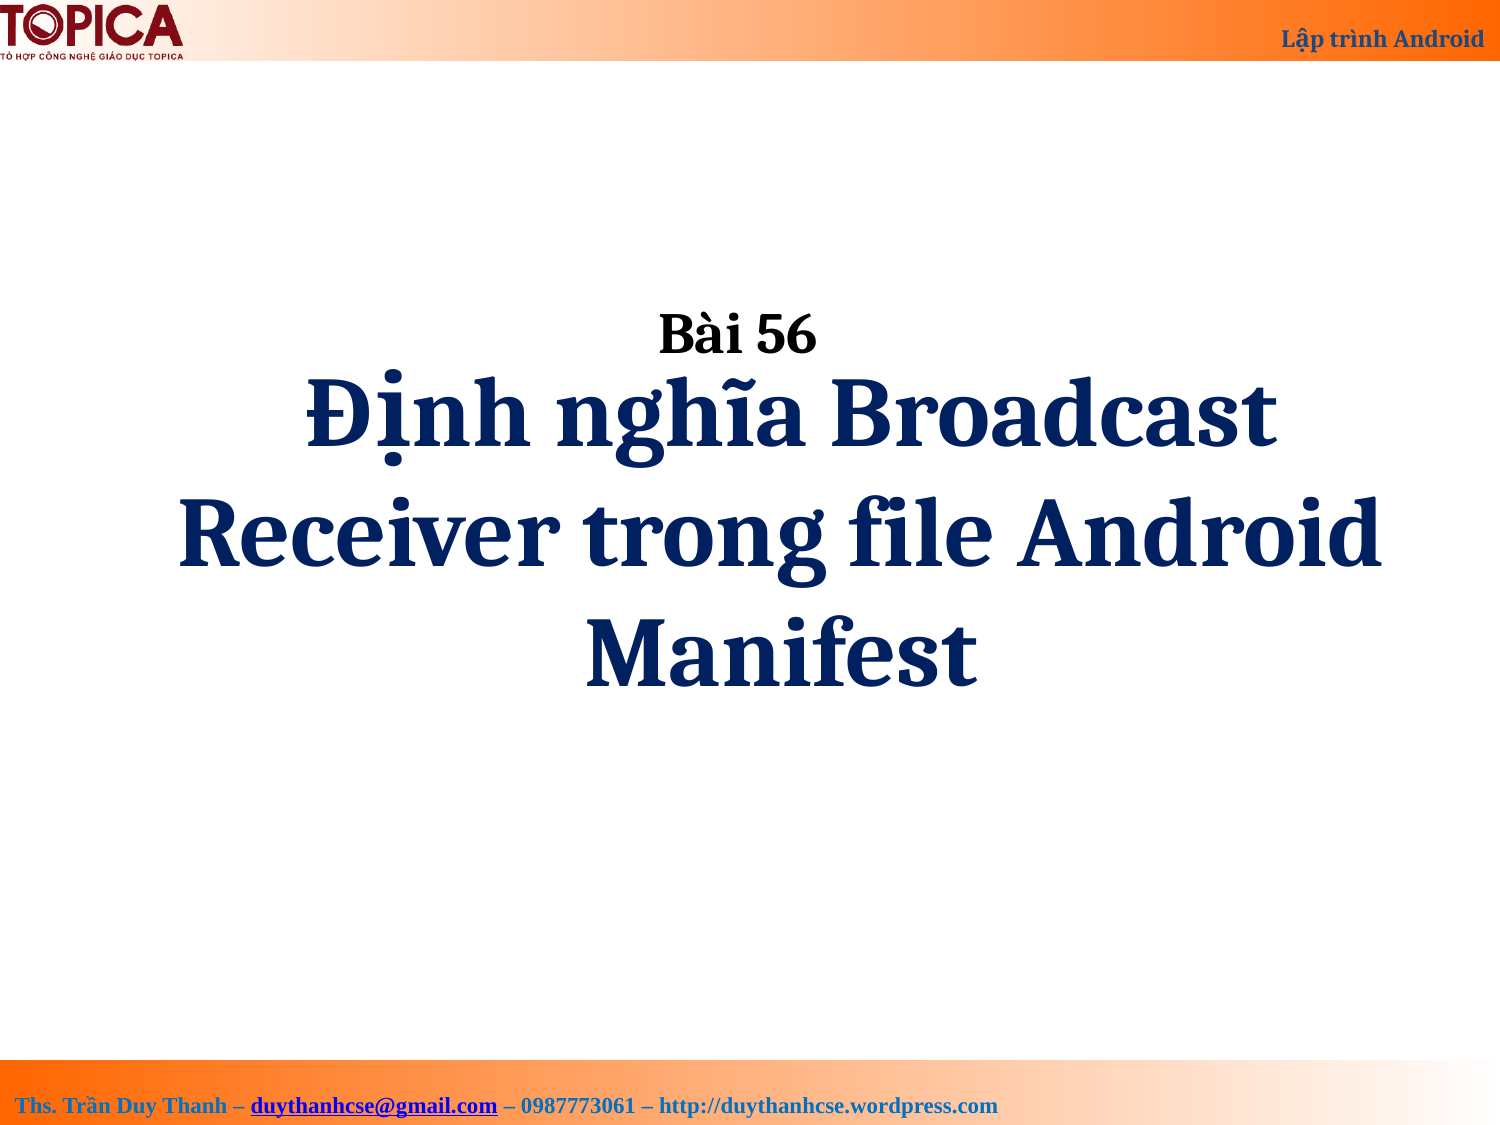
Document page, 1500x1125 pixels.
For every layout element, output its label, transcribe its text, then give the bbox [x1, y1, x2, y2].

picture [0, 4, 183, 61]
text_box Định nghĩa Broadcast Receiver trong file Android Manifest [149, 474, 1413, 579]
text_box Bài 56 [643, 287, 833, 373]
